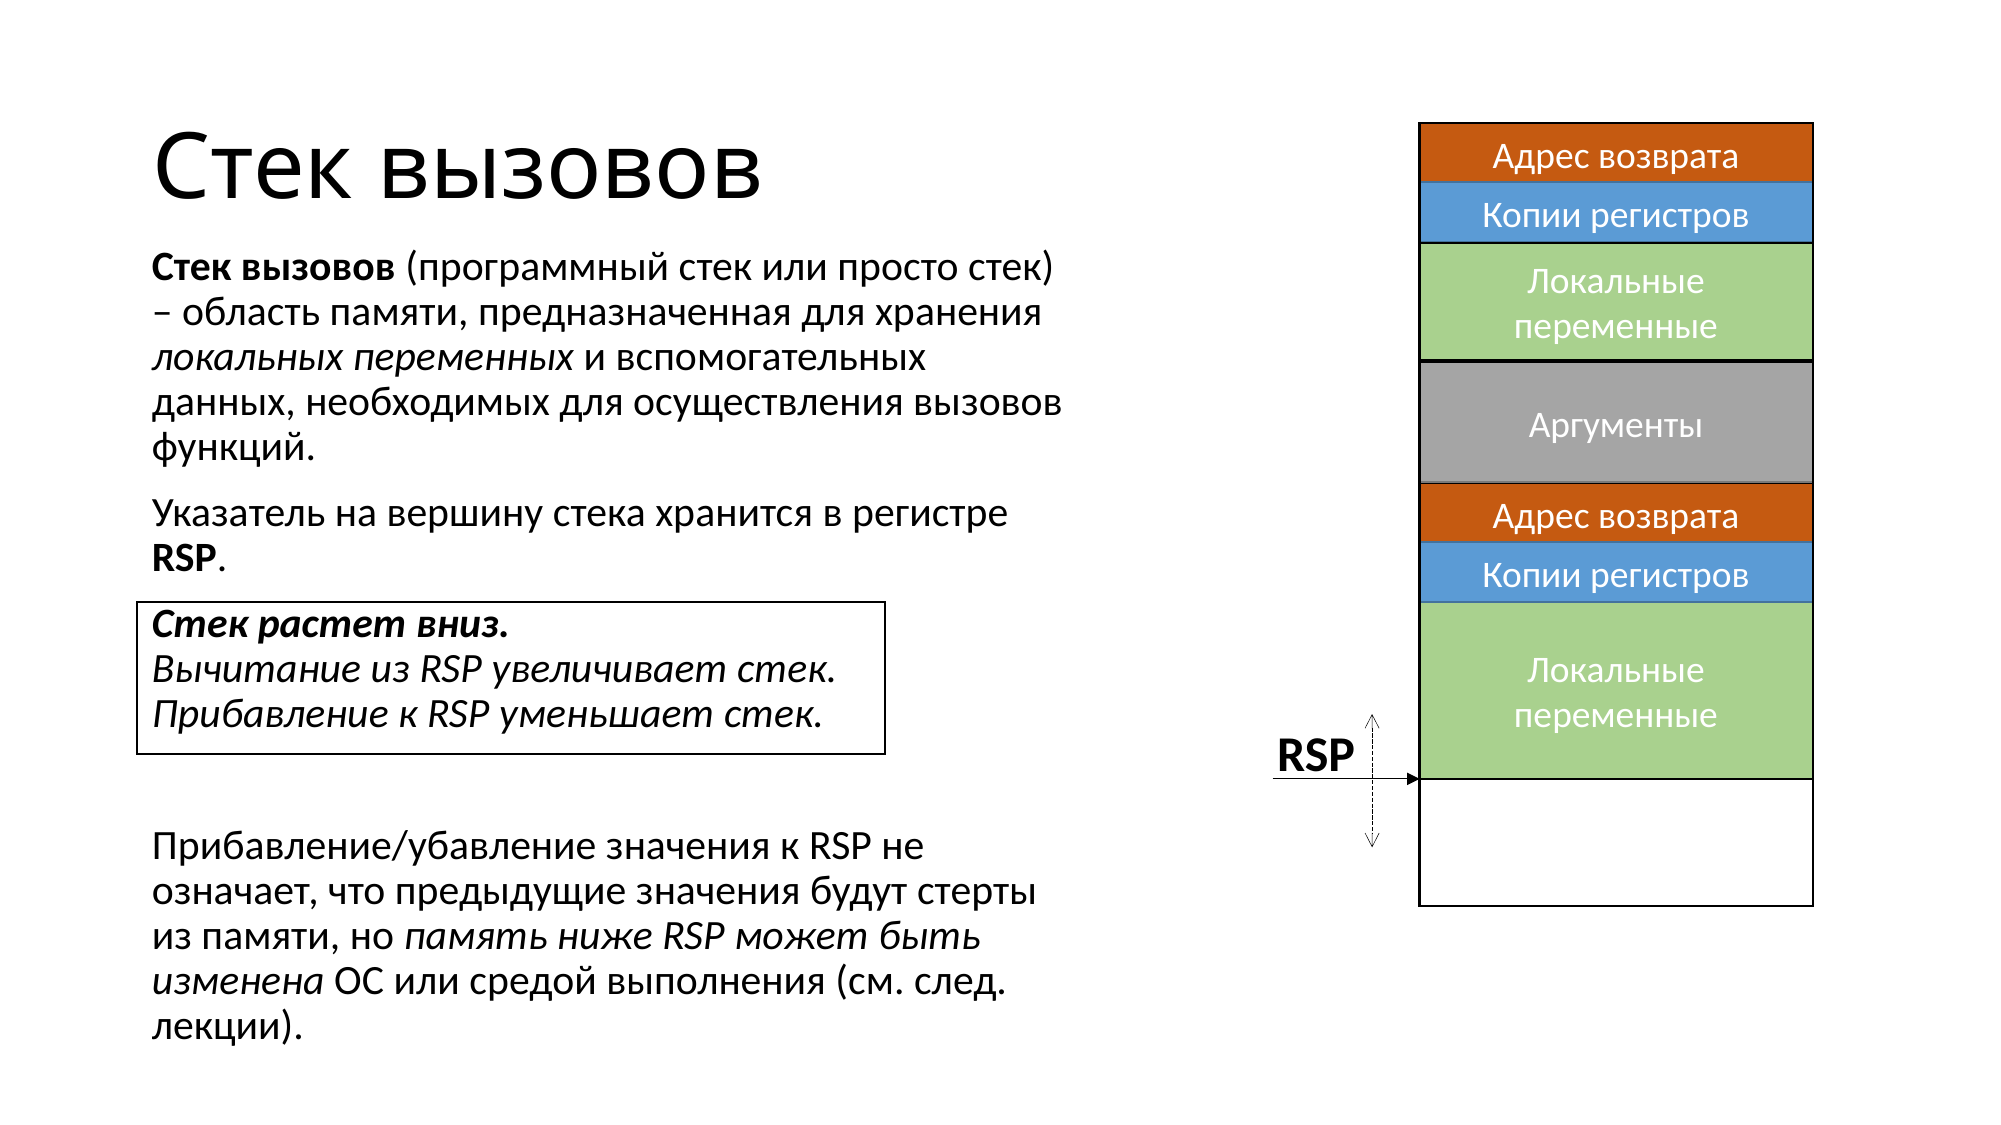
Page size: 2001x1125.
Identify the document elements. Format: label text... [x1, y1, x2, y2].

text_box [1418, 122, 1814, 242]
text_box RSP [1262, 713, 1371, 789]
list Стек вызовов (программный стек или просто стек) – область памяти, предназначенная для хранения локальных переменных и вспомогательных данных, необходимых для осуществления вызовов функций. Указатель на вершину стека хранится в регистре RSP. Стек растет вниз. Вычитание из RSP увеличивает стек. Прибавление к RSP уменьшает стек. Прибавление/убавление значения к RSP не означает, что предыдущие значения будут стерты из памяти, но память ниже RSP может быть изменена ОС или средой выполнения (см. след. лекции). [136, 236, 1079, 1080]
text_box [1418, 361, 1814, 907]
text_box Локальные переменные [1418, 242, 1814, 361]
title Стек вызовов [137, 59, 1863, 278]
text_box [136, 601, 886, 755]
